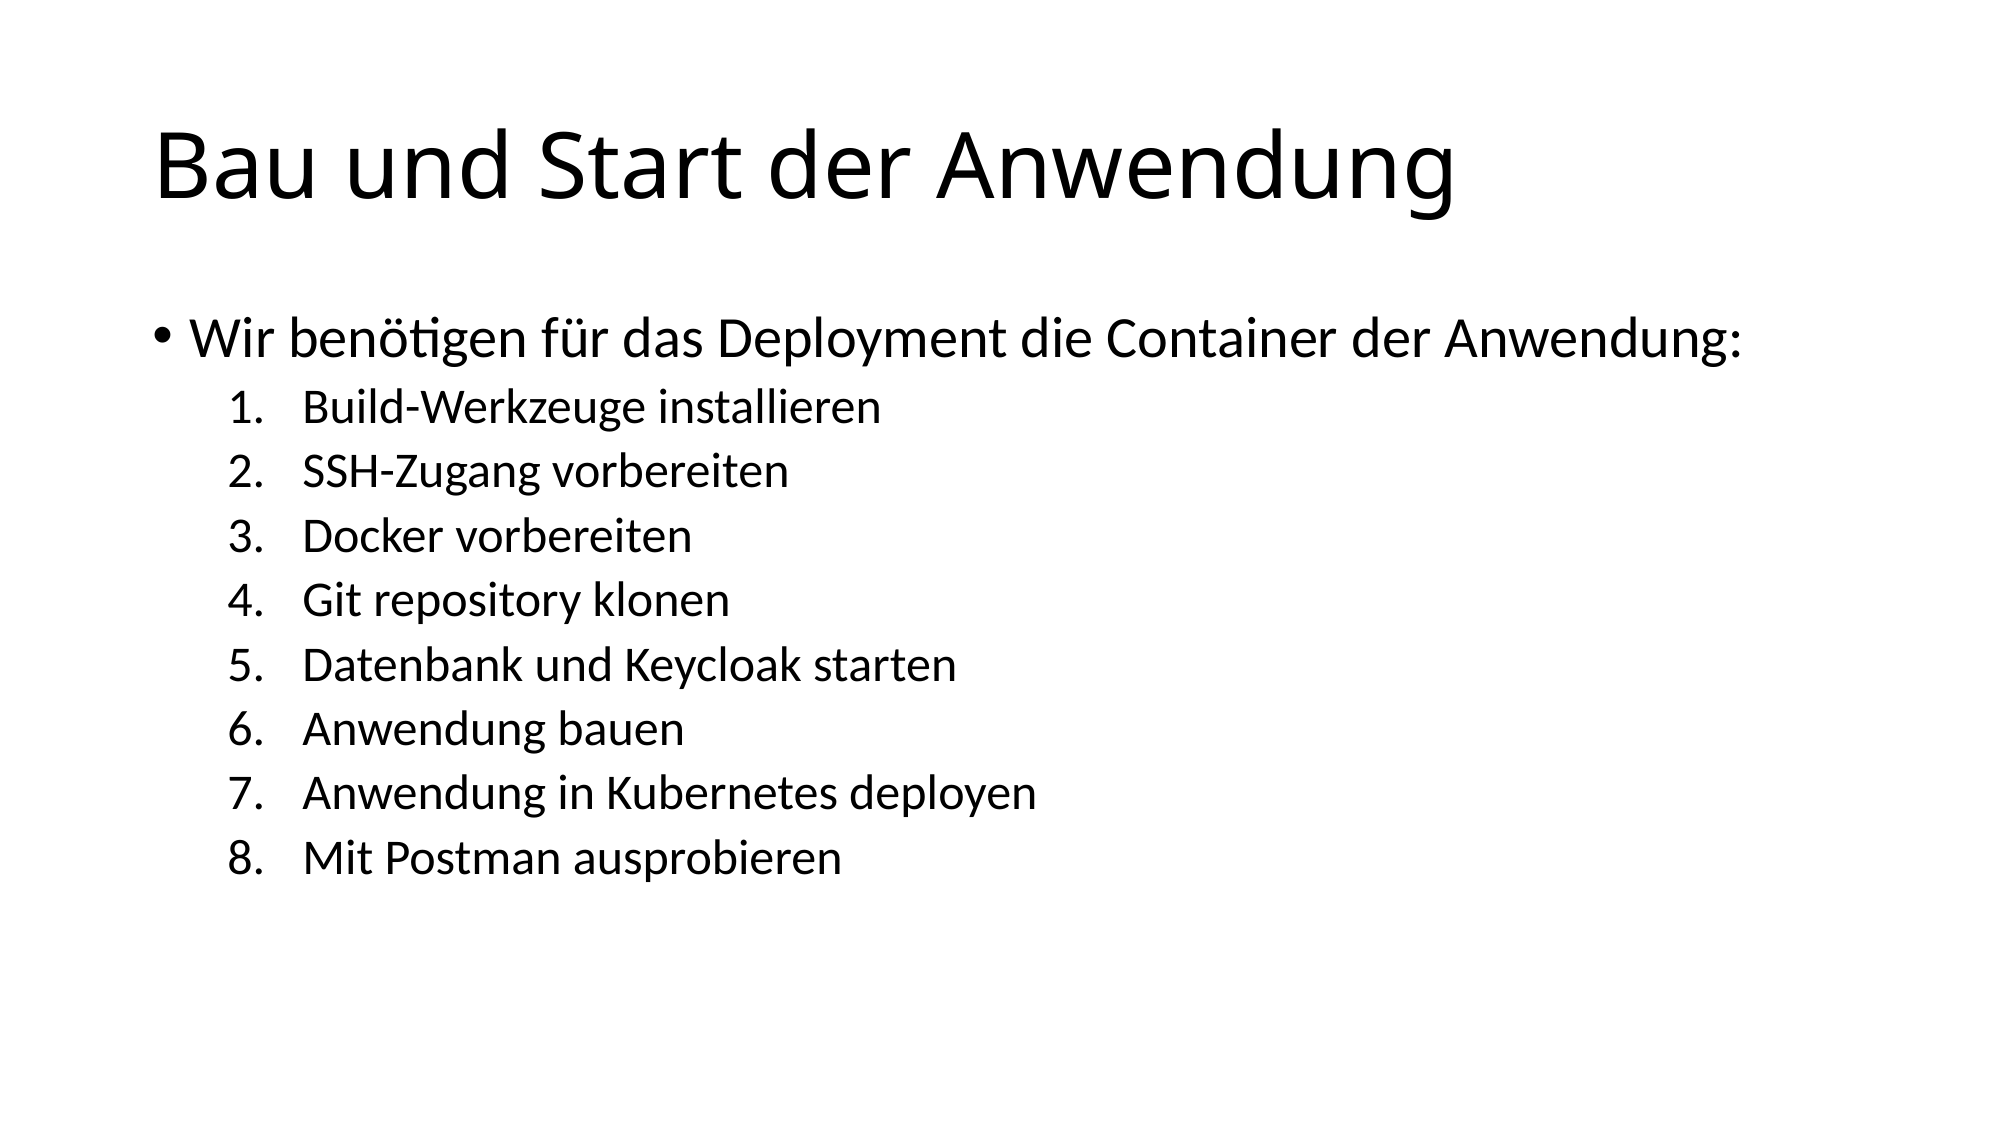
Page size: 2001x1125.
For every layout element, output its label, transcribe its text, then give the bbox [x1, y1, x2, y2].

list Wir benötigen für das Deployment die Container der Anwendung: Build-Werkzeuge installieren SSH-Zugang vorbereiten Docker vorbereiten Git repository klonen Datenbank und Keycloak starten Anwendung bauen Anwendung in Kubernetes deployen Mit Postman ausprobieren [137, 299, 1863, 1014]
title Bau und Start der Anwendung [137, 59, 1863, 278]
